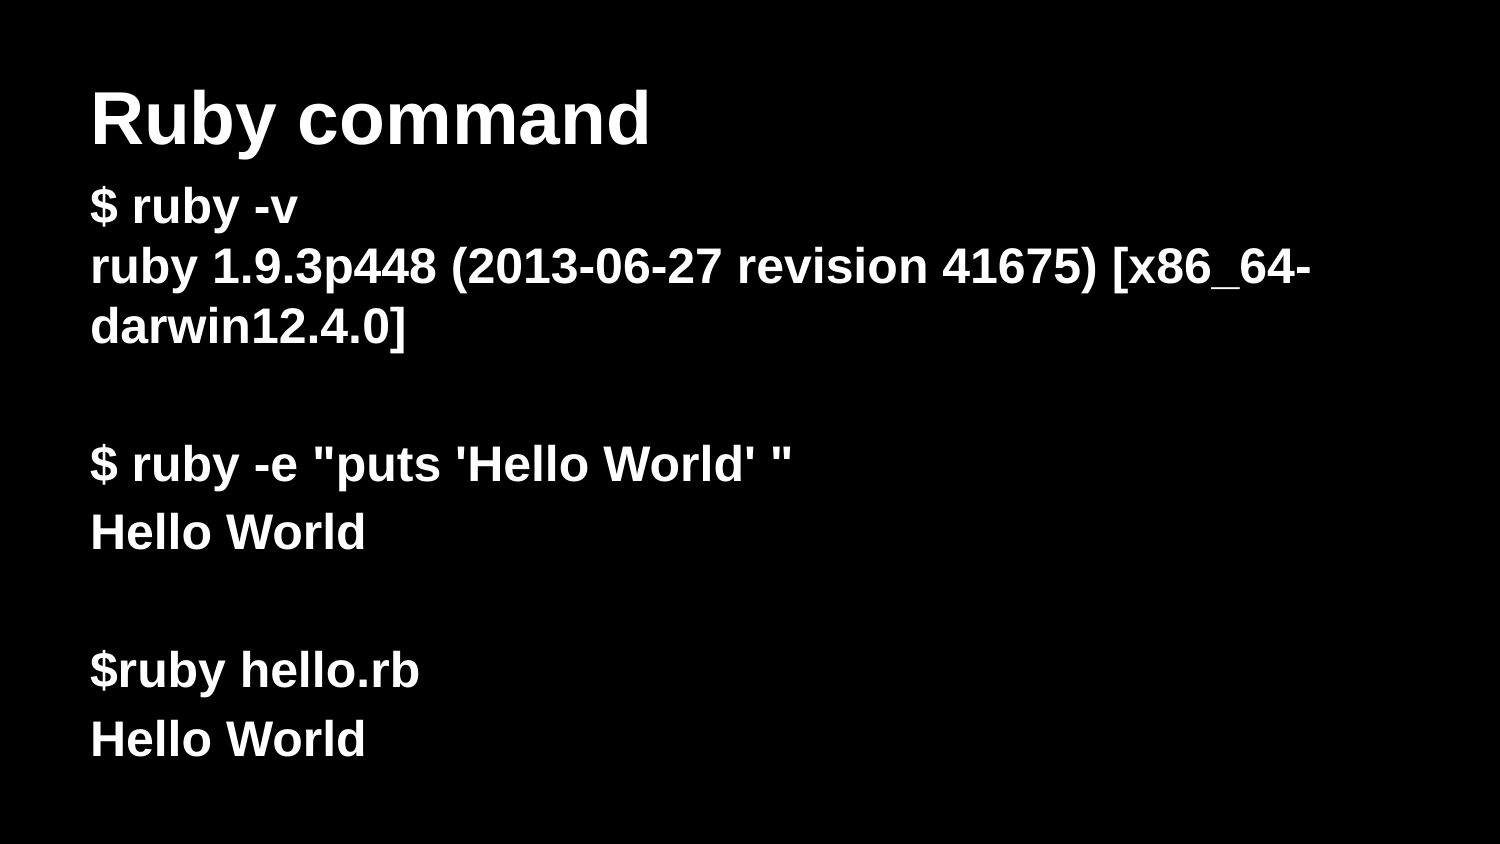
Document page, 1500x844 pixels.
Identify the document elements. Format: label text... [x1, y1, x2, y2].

title Ruby command [75, 33, 1425, 158]
list $ ruby -v ruby 1.9.3p448 (2013-06-27 revision 41675) [x86_64-darwin12.4.0] $ ruby -e "puts 'Hello World' " Hello World $ruby hello.rb Hello World [75, 158, 1425, 808]
